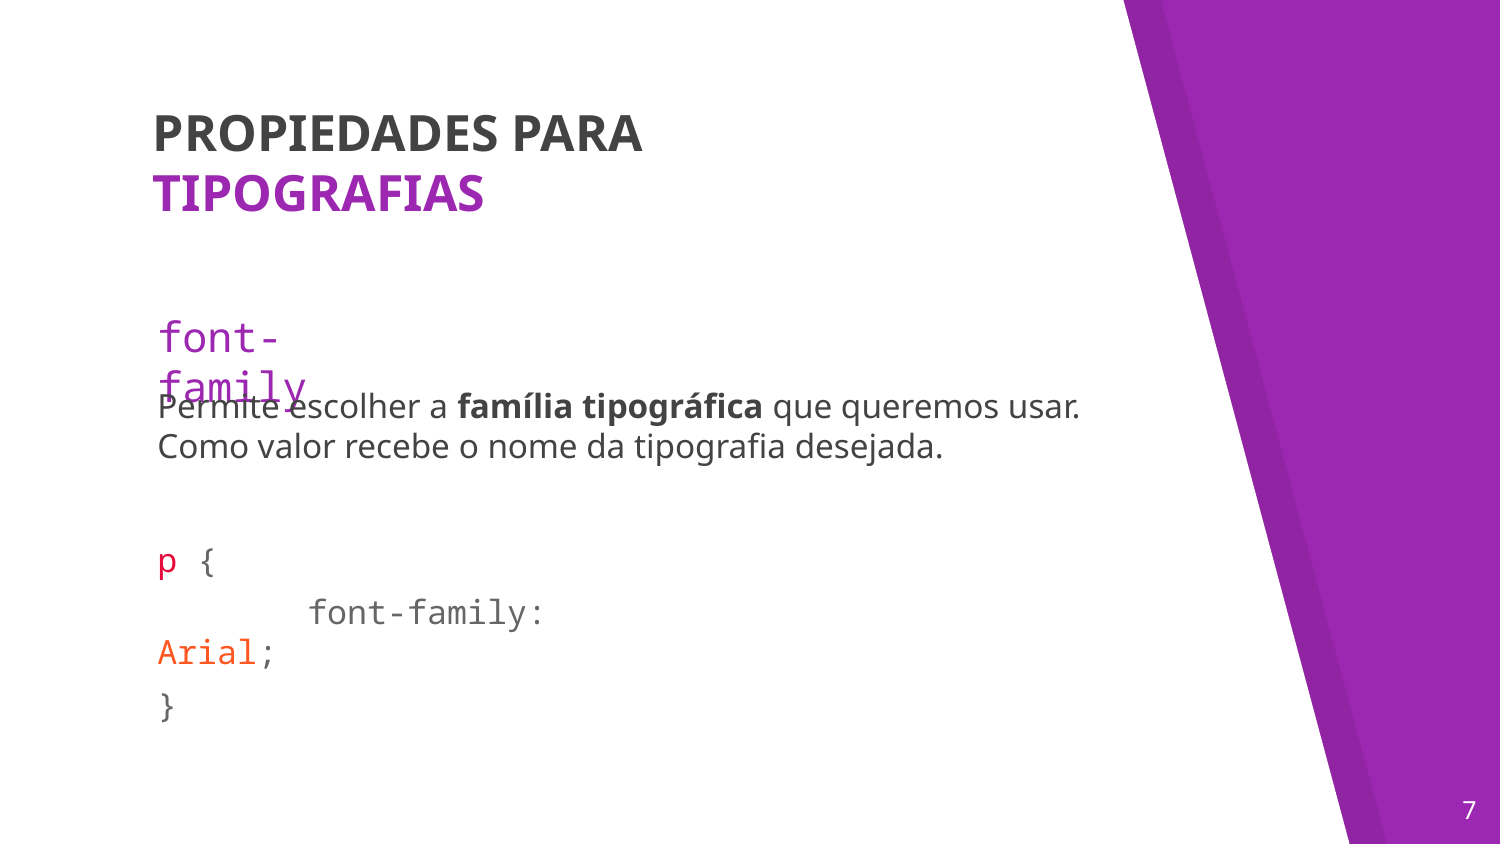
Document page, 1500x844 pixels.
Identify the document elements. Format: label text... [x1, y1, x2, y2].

text_box font-family [142, 296, 441, 370]
text_box p { font-family: Arial; } [142, 524, 630, 756]
text_box PROPIEDADES PARA TIPOGRAFIAS [137, 168, 926, 236]
text_box Permite escolher a família tipográfica que queremos usar. Como valor recebe o nome da tipografia desejada. [142, 370, 1178, 453]
slide_number ‹#› [1401, 779, 1492, 844]
